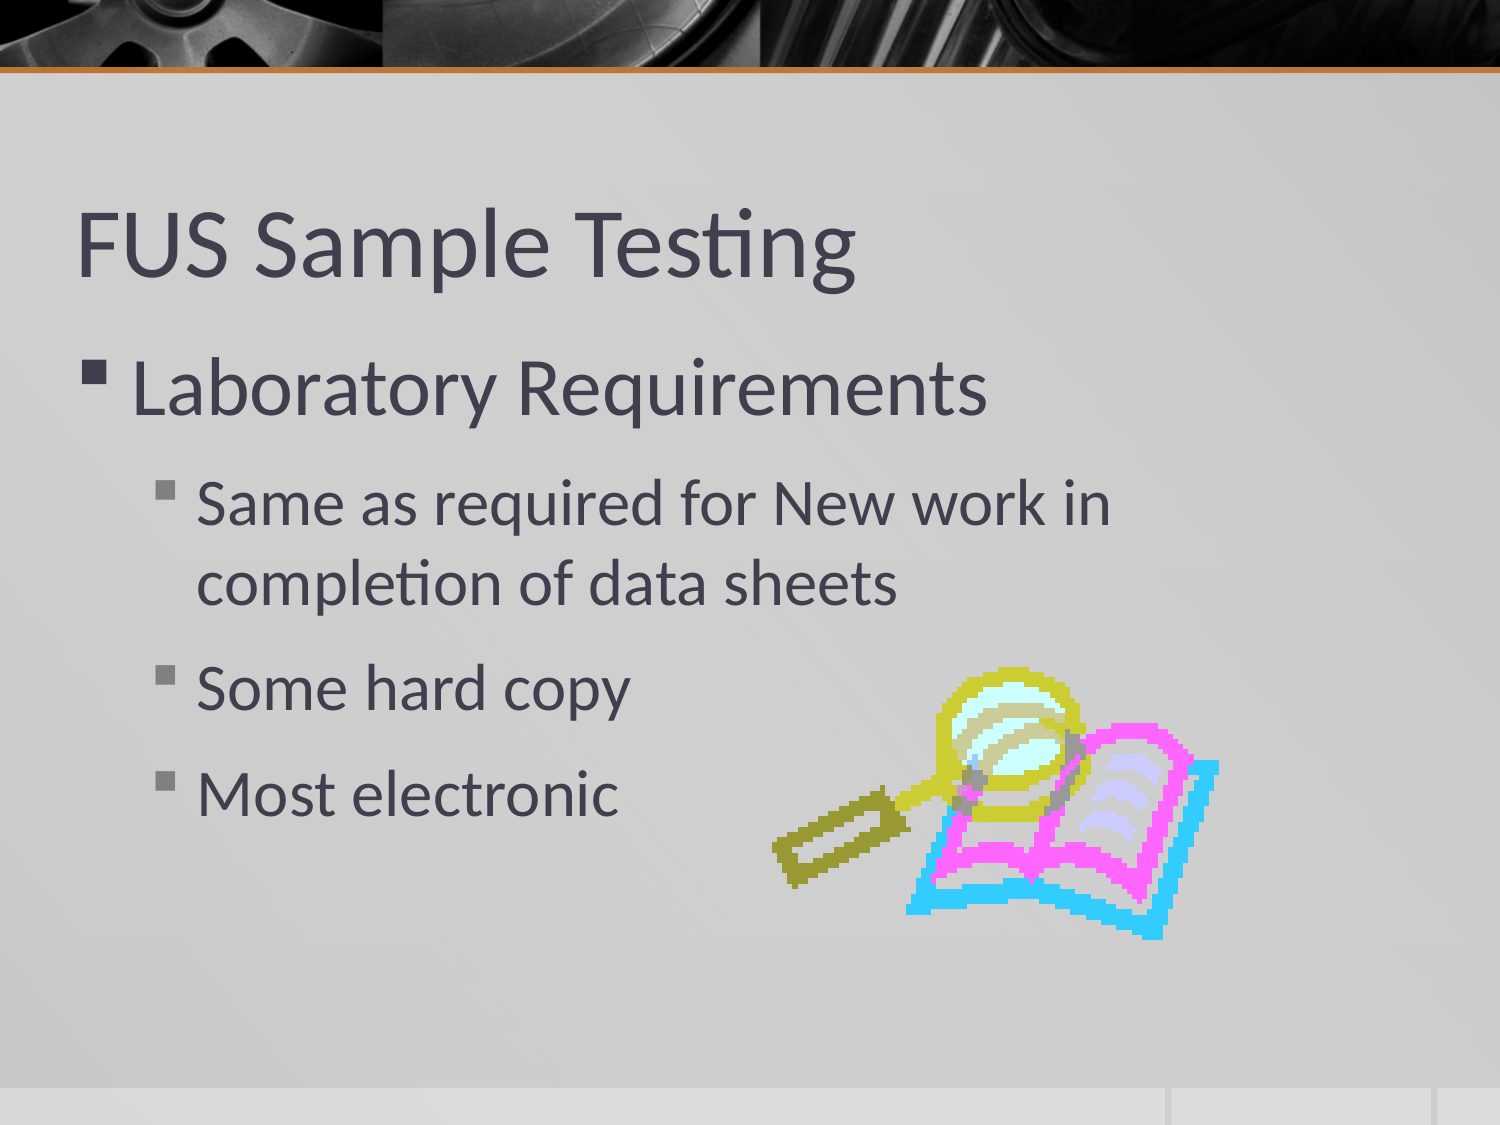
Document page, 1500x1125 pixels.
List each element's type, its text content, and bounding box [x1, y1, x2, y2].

picture [762, 662, 1226, 946]
title FUS Sample Testing [75, 162, 1425, 313]
picture [0, 0, 1500, 67]
list Laboratory Requirements Same as required for New work in completion of data sheets Some hard copy Most electronic [75, 324, 1425, 1005]
